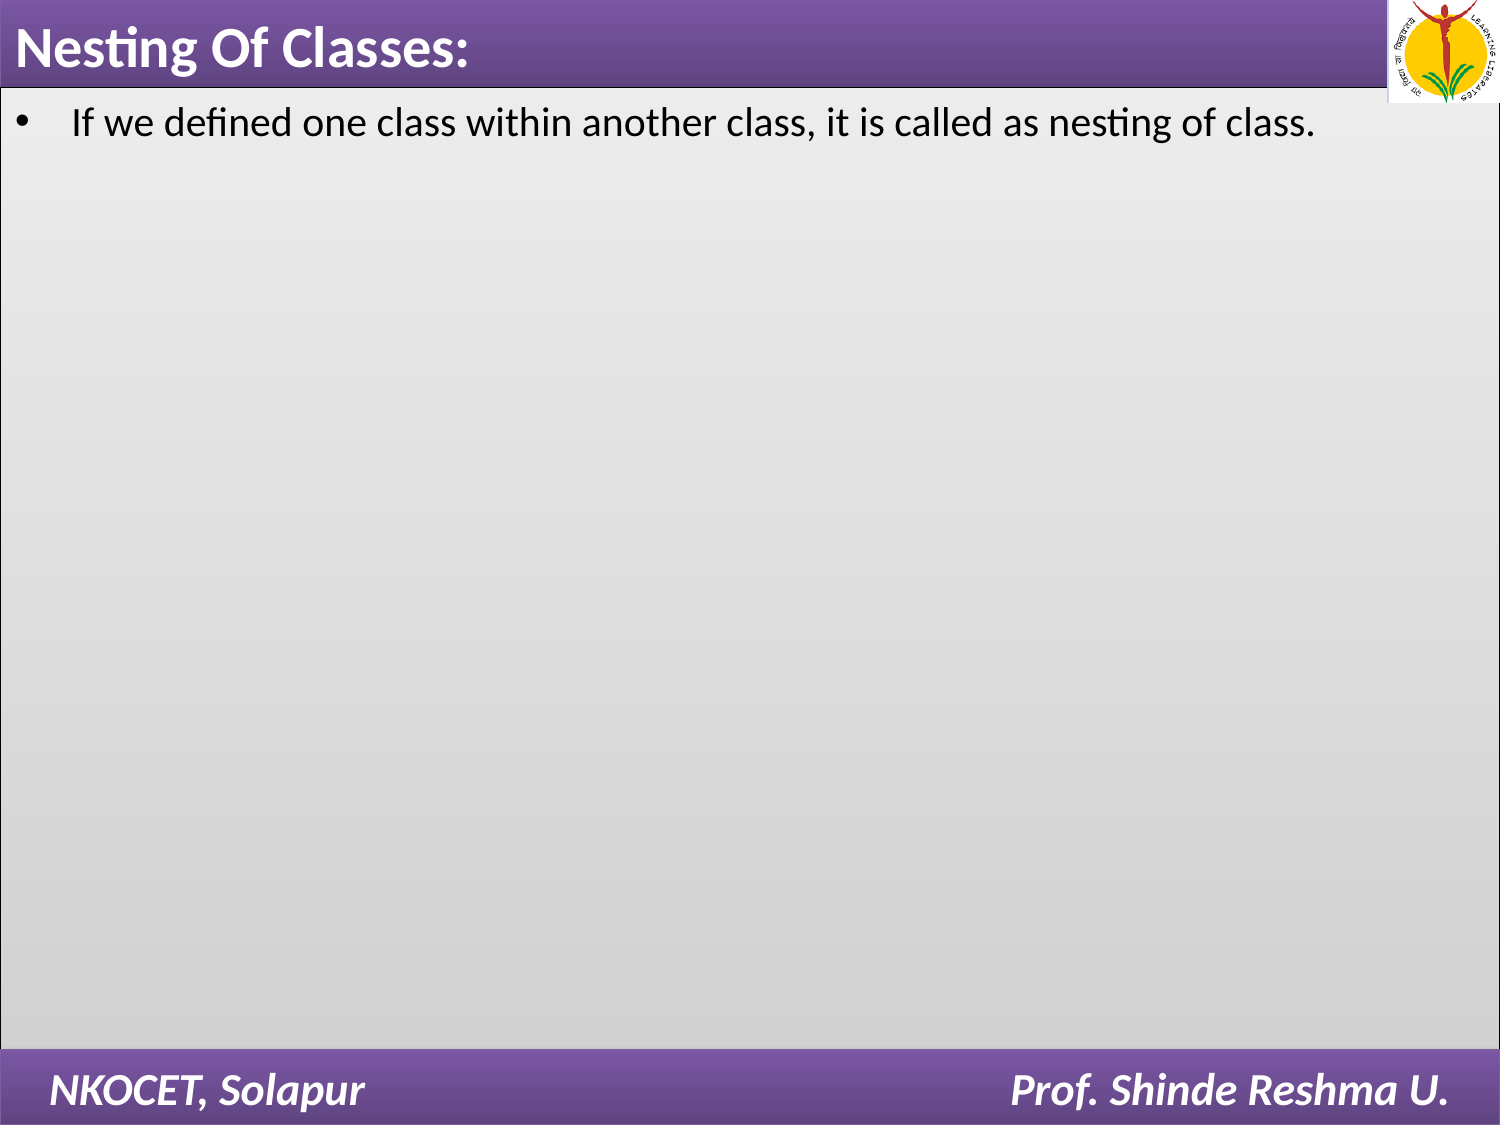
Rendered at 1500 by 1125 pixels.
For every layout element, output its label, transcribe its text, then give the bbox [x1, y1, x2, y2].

text_box NKOCET, Solapur Prof. Shinde Reshma U. [0, 1049, 1500, 1125]
title Nesting Of Classes: [0, 0, 1385, 86]
list If we defined one class within another class, it is called as nesting of class. [0, 87, 1500, 1049]
picture [1387, 0, 1500, 104]
